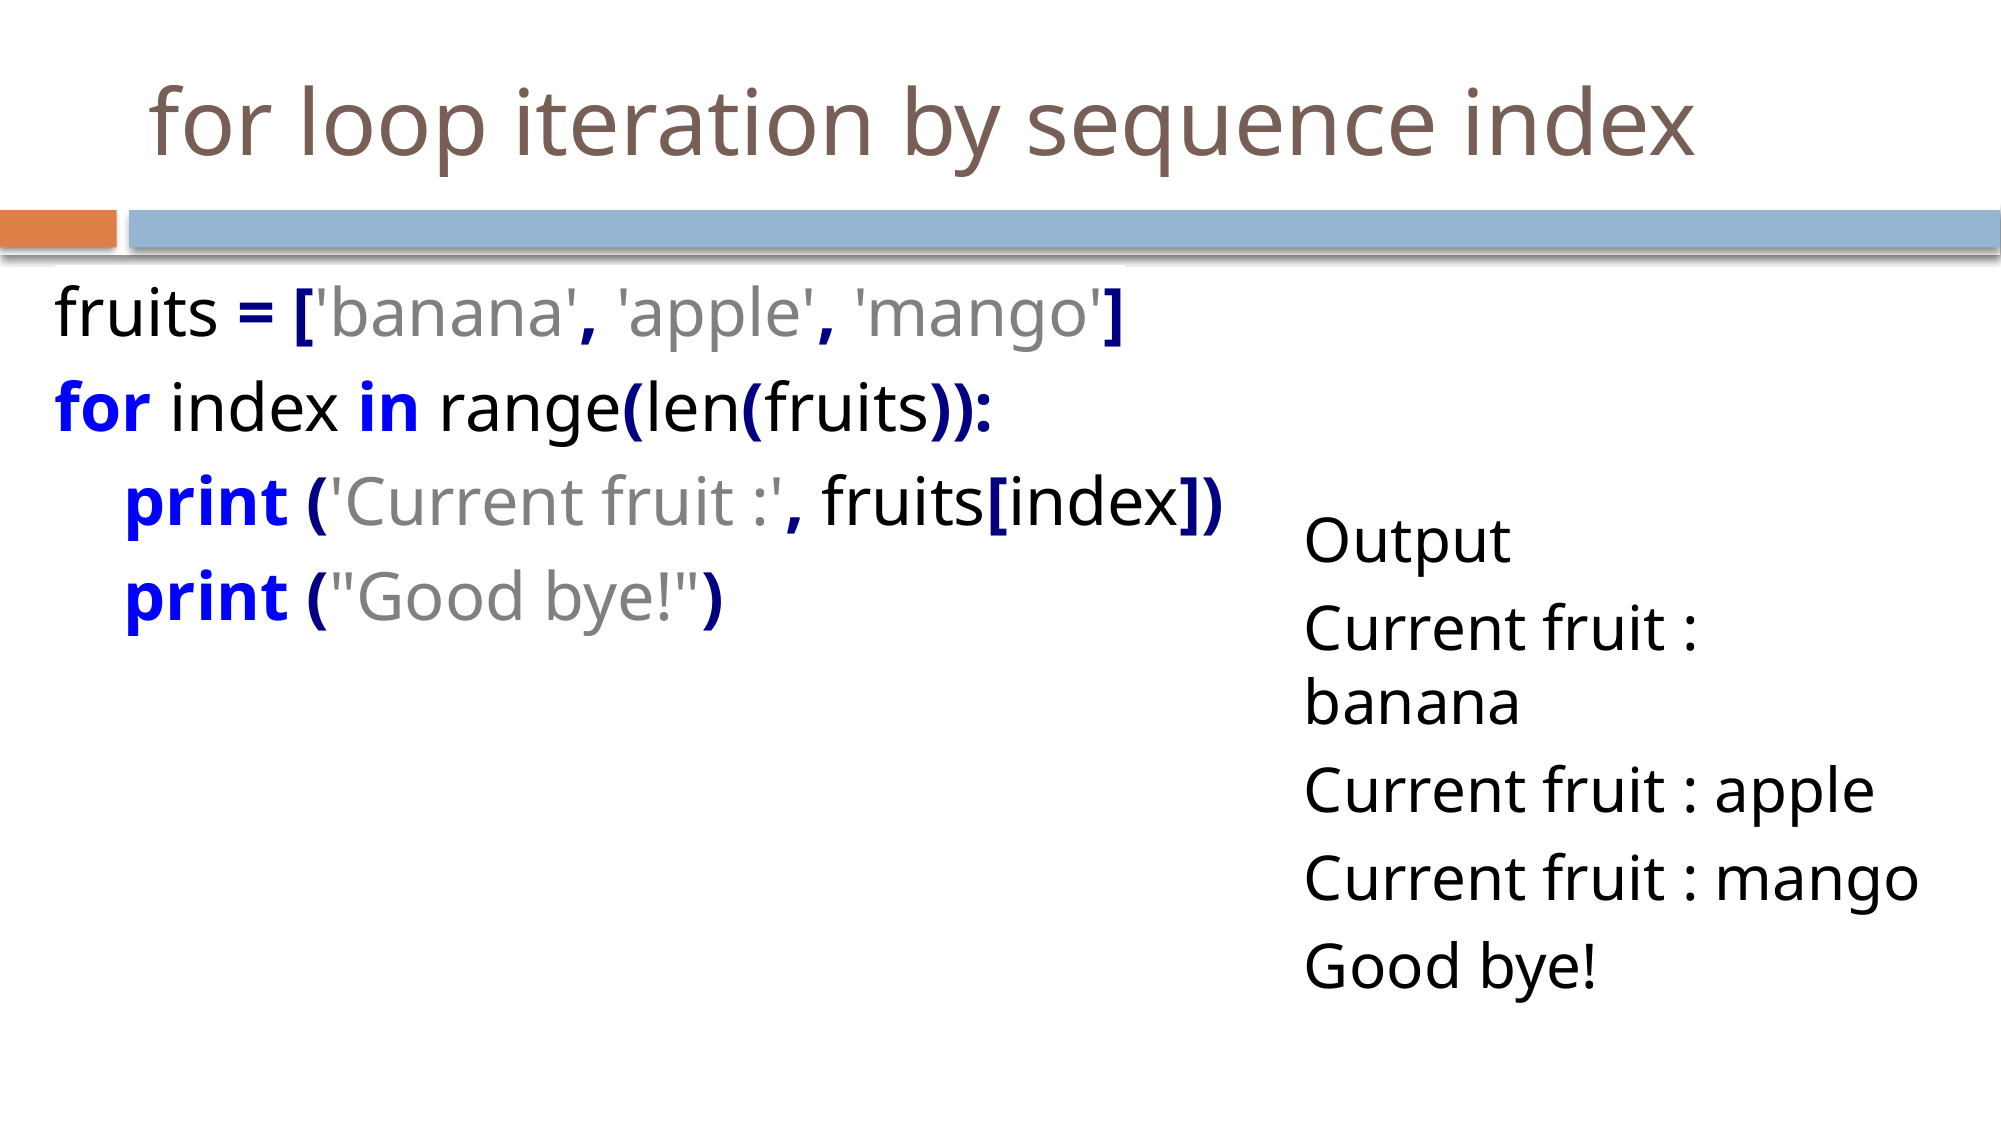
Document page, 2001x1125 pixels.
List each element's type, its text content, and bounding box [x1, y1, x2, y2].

text_box Output Current fruit : banana Current fruit : apple Current fruit : mango Good bye! [1289, 492, 1945, 1081]
title for loop iteration by sequence index [133, 37, 1918, 200]
list fruits = ['banana', 'apple', 'mango'] for index in range(len(fruits)): print ('Current fruit :', fruits[index]) print ("Good bye!") [40, 262, 1824, 1000]
